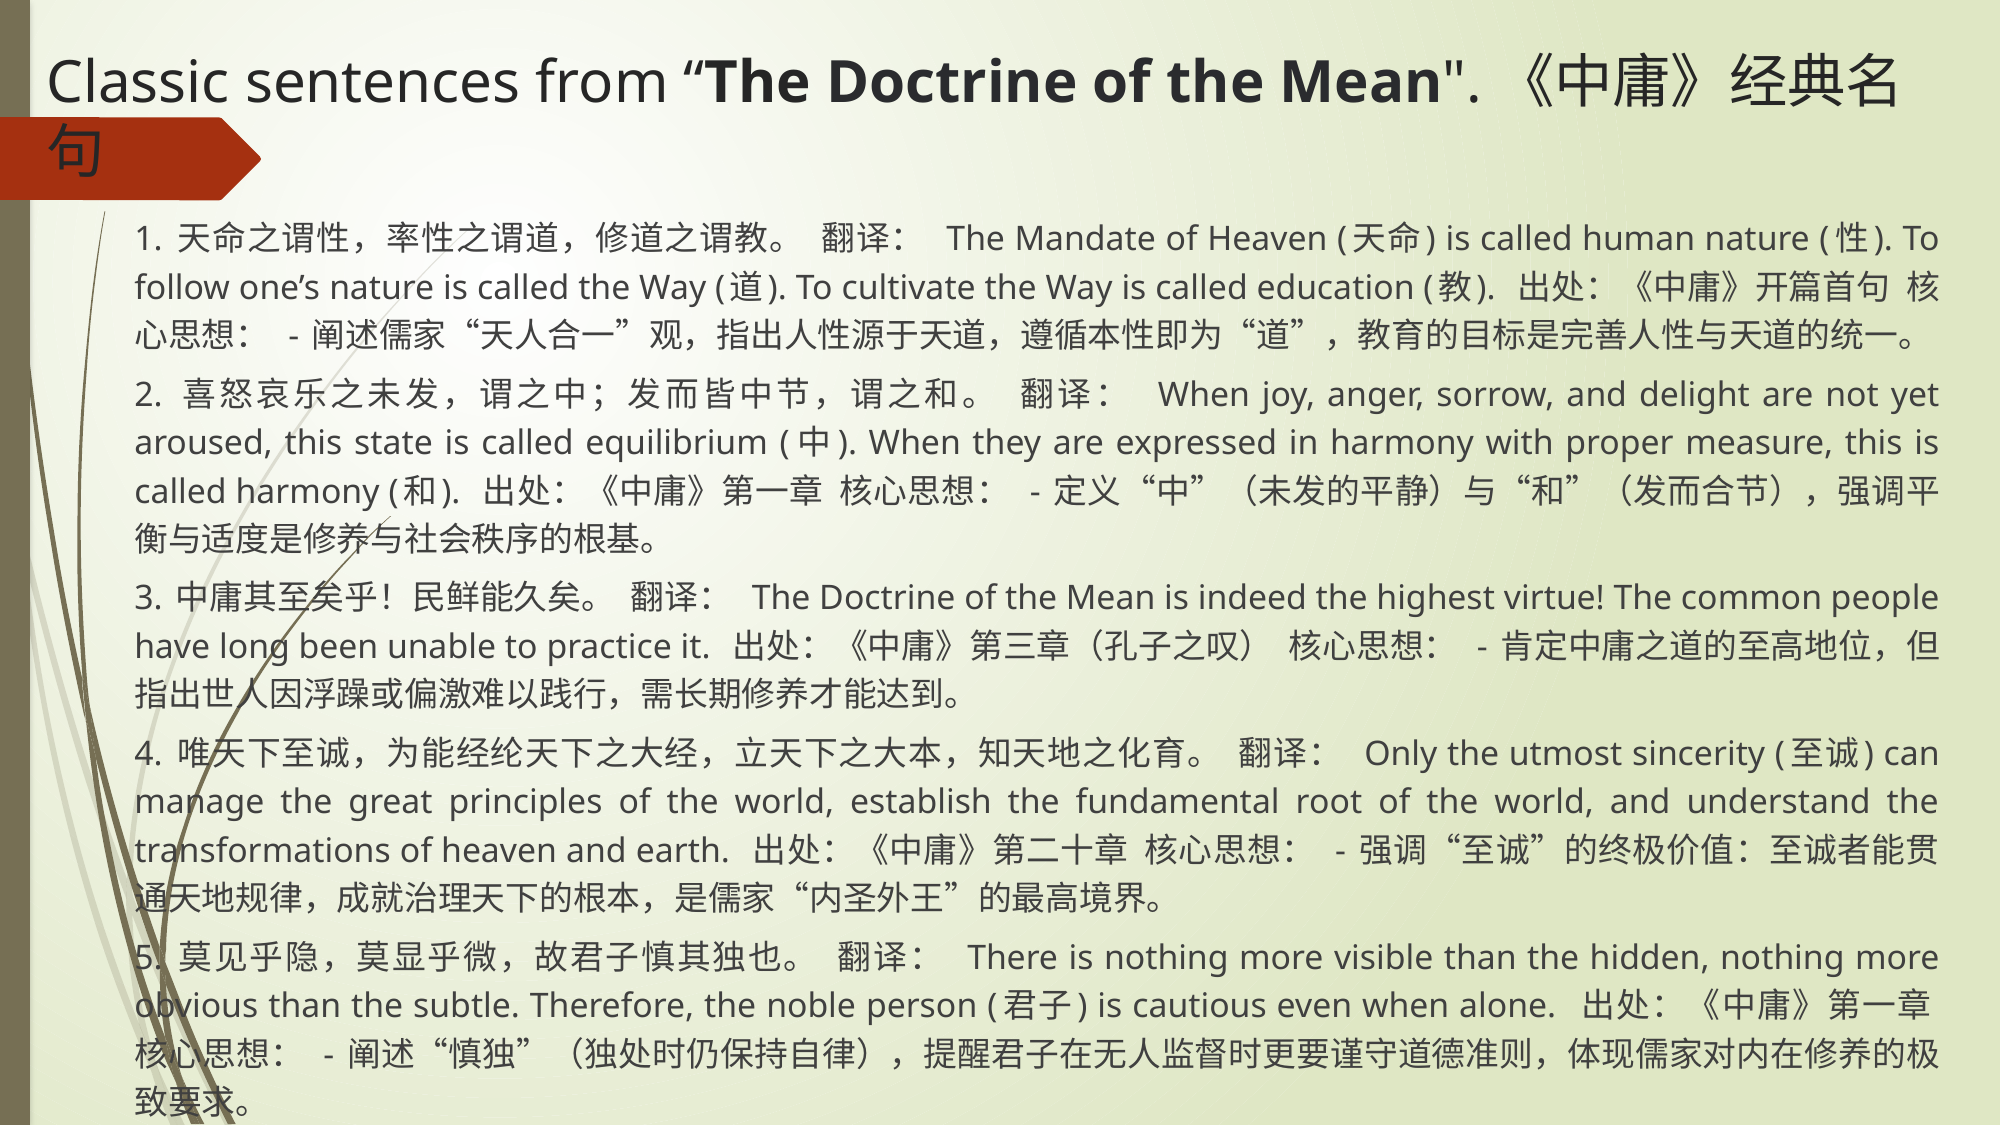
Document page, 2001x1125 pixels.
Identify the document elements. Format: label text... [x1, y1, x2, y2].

title Classic sentences from “The Doctrine of the Mean".《中庸》经典名句 [31, 36, 1955, 150]
list 1. 天命之谓性，率性之谓道，修道之谓教。 翻译： The Mandate of Heaven (天命) is called human nature (性). To follow one’s nature is called the Way (道). To cultivate the Way is called education (教). 出处：《中庸》开篇首句 核心思想： - 阐述儒家“天人合一”观，指出人性源于天道，遵循本性即为“道”，教育的目标是完善人性与天道的统一。 2. 喜怒哀乐之未发，谓之中；发而皆中节，谓之和。 翻译： When joy, anger, sorrow, and delight are not yet aroused, this state is called equilibrium (中). When they are expressed in harmony with proper measure, this is called harmony (和). 出处：《中庸》第一章 核心思想： - 定义“中”（未发的平静）与“和”（发而合节），强调平衡与适度是修养与社会秩序的根基。 3. 中庸其至矣乎！民鲜能久矣。 翻译： The Doctrine of the Mean is indeed the highest virtue! The common people have long been unable to practice it. 出处：《中庸》第三章（孔子之叹） 核心思想： - 肯定中庸之道的至高地位，但指出世人因浮躁或偏激难以践行，需长期修养才能达到。 4. 唯天下至诚，为能经纶天下之大经，立天下之大本，知天地之化育。 翻译： Only the utmost sincerity (至诚) can manage the great principles of the world, establish the fundamental root of the world, and understand the transformations of heaven and earth. 出处：《中庸》第二十章 核心思想： - 强调“至诚”的终极价值：至诚者能贯通天地规律，成就治理天下的根本，是儒家“内圣外王”的最高境界。 5. 莫见乎隐，莫显乎微，故君子慎其独也。 翻译： There is nothing more visible than the hidden, nothing more obvious than the subtle. Therefore, the noble person (君子) is cautious even when alone. 出处：《中庸》第一章 核心思想： - 阐述“慎独”（独处时仍保持自律），提醒君子在无人监督时更要谨守道德准则，体现儒家对内在修养的极致要求。 [119, 201, 1955, 1125]
